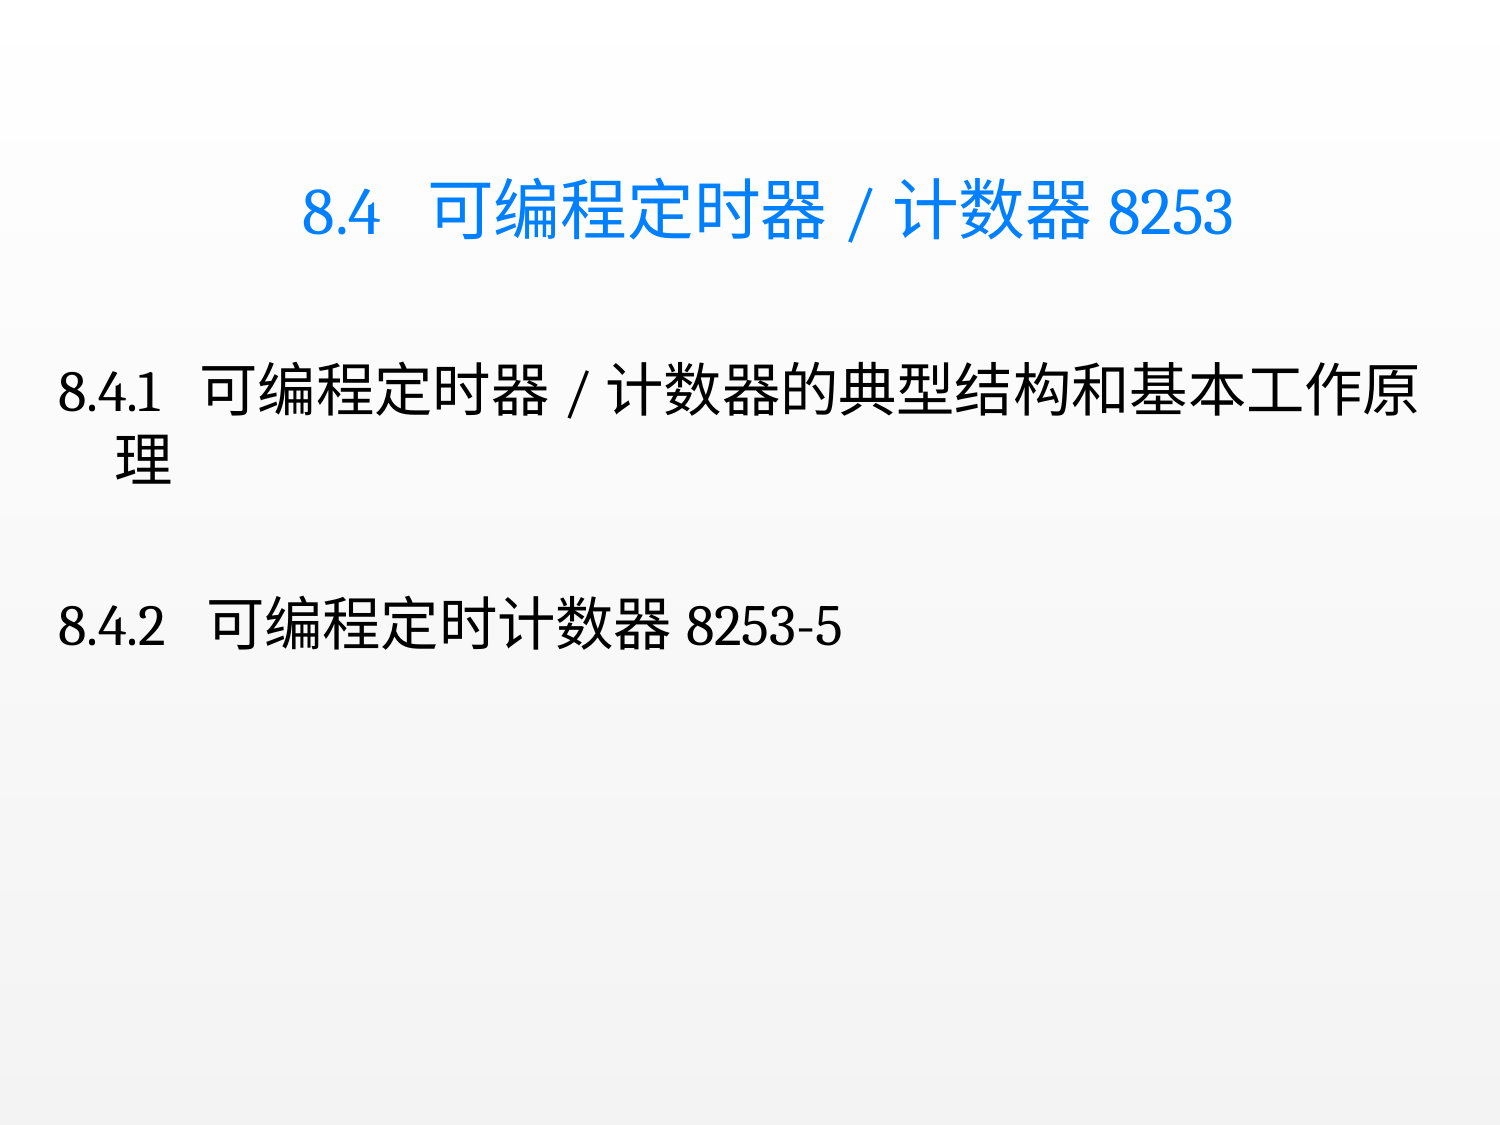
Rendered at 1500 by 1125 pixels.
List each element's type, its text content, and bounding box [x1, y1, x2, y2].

list 8.4 可编程定时器/计数器8253 8.4.1 可编程定时器/计数器的典型结构和基本工作原理 8.4.2 可编程定时计数器8253-5 [42, 160, 1495, 963]
